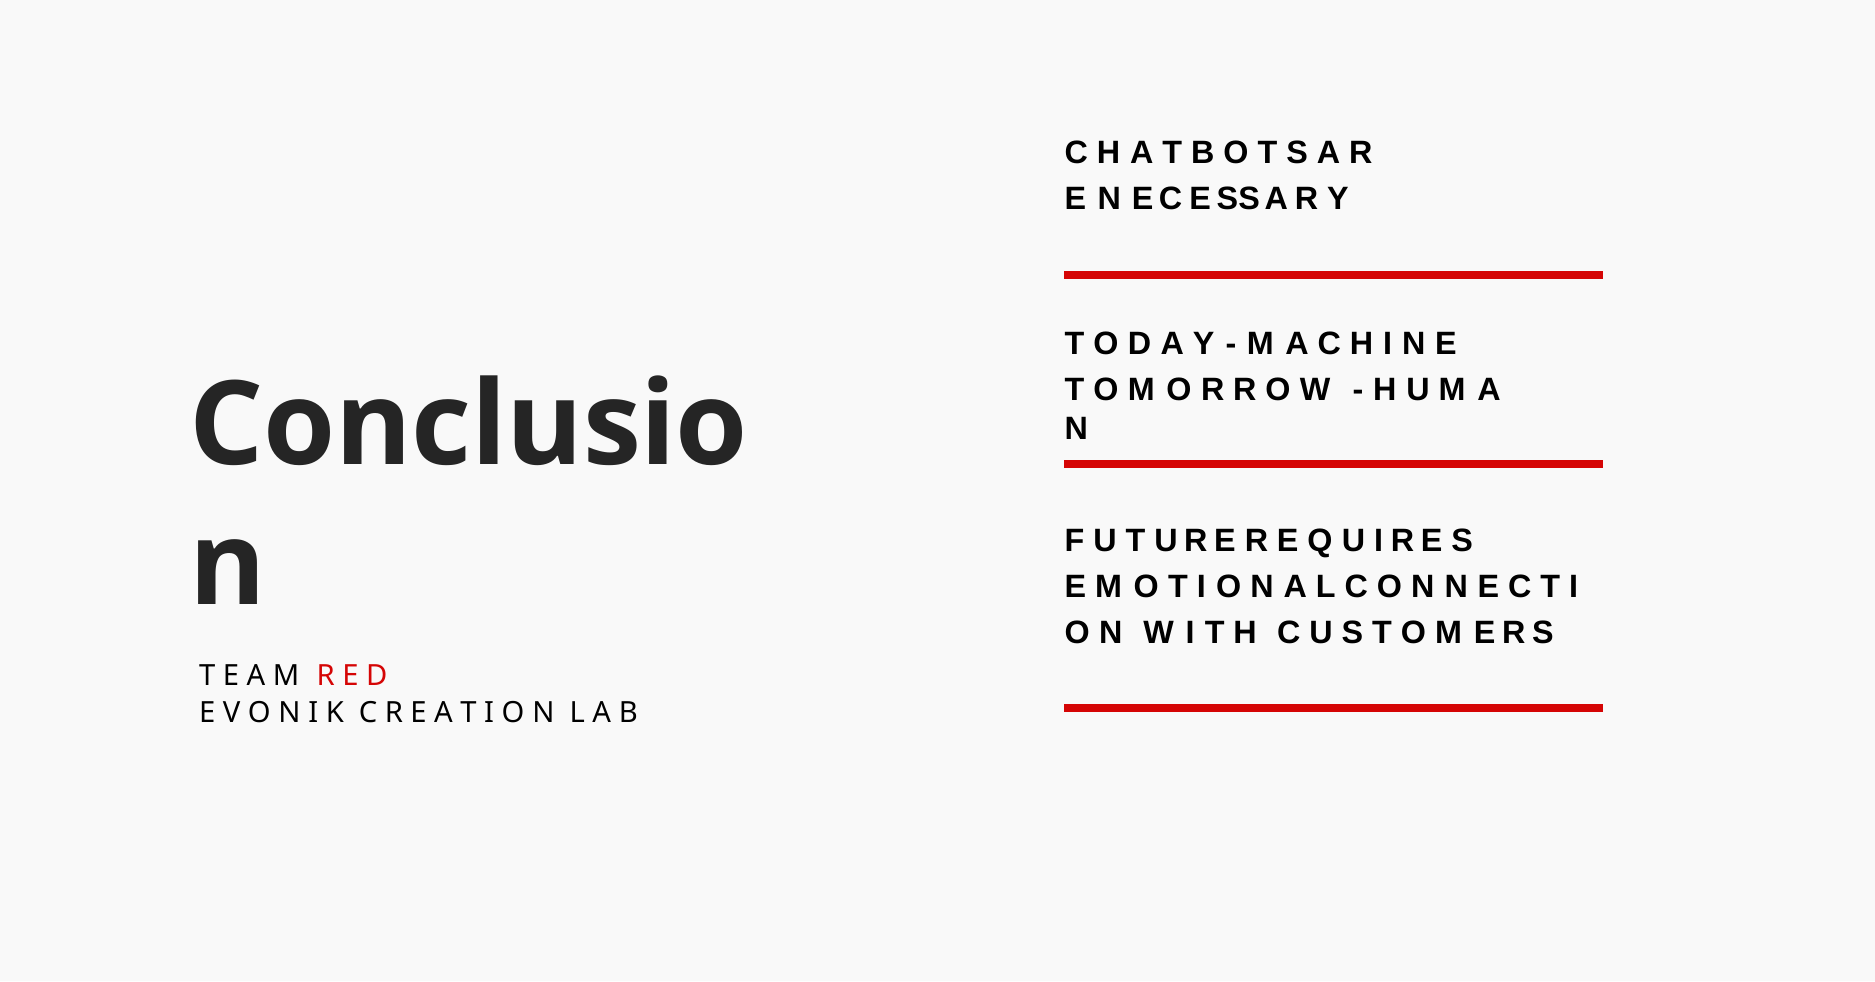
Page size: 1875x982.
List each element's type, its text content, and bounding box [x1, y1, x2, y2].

text_box Conclusion T E A M R E D E V O N I K C R E A T I O N L A B [187, 345, 779, 729]
text_box T O D A Y - M A C H I N E T O M O R R O W - H U M A N [1062, 312, 1506, 446]
text_box F U T U R E R E Q U I R E S E M O T I O N A L C O N N E C T I O N W I T H C U S T O M E R S [1062, 509, 1609, 651]
title C H A T B O T S A R E N E C E S S A R Y [1062, 121, 1380, 288]
